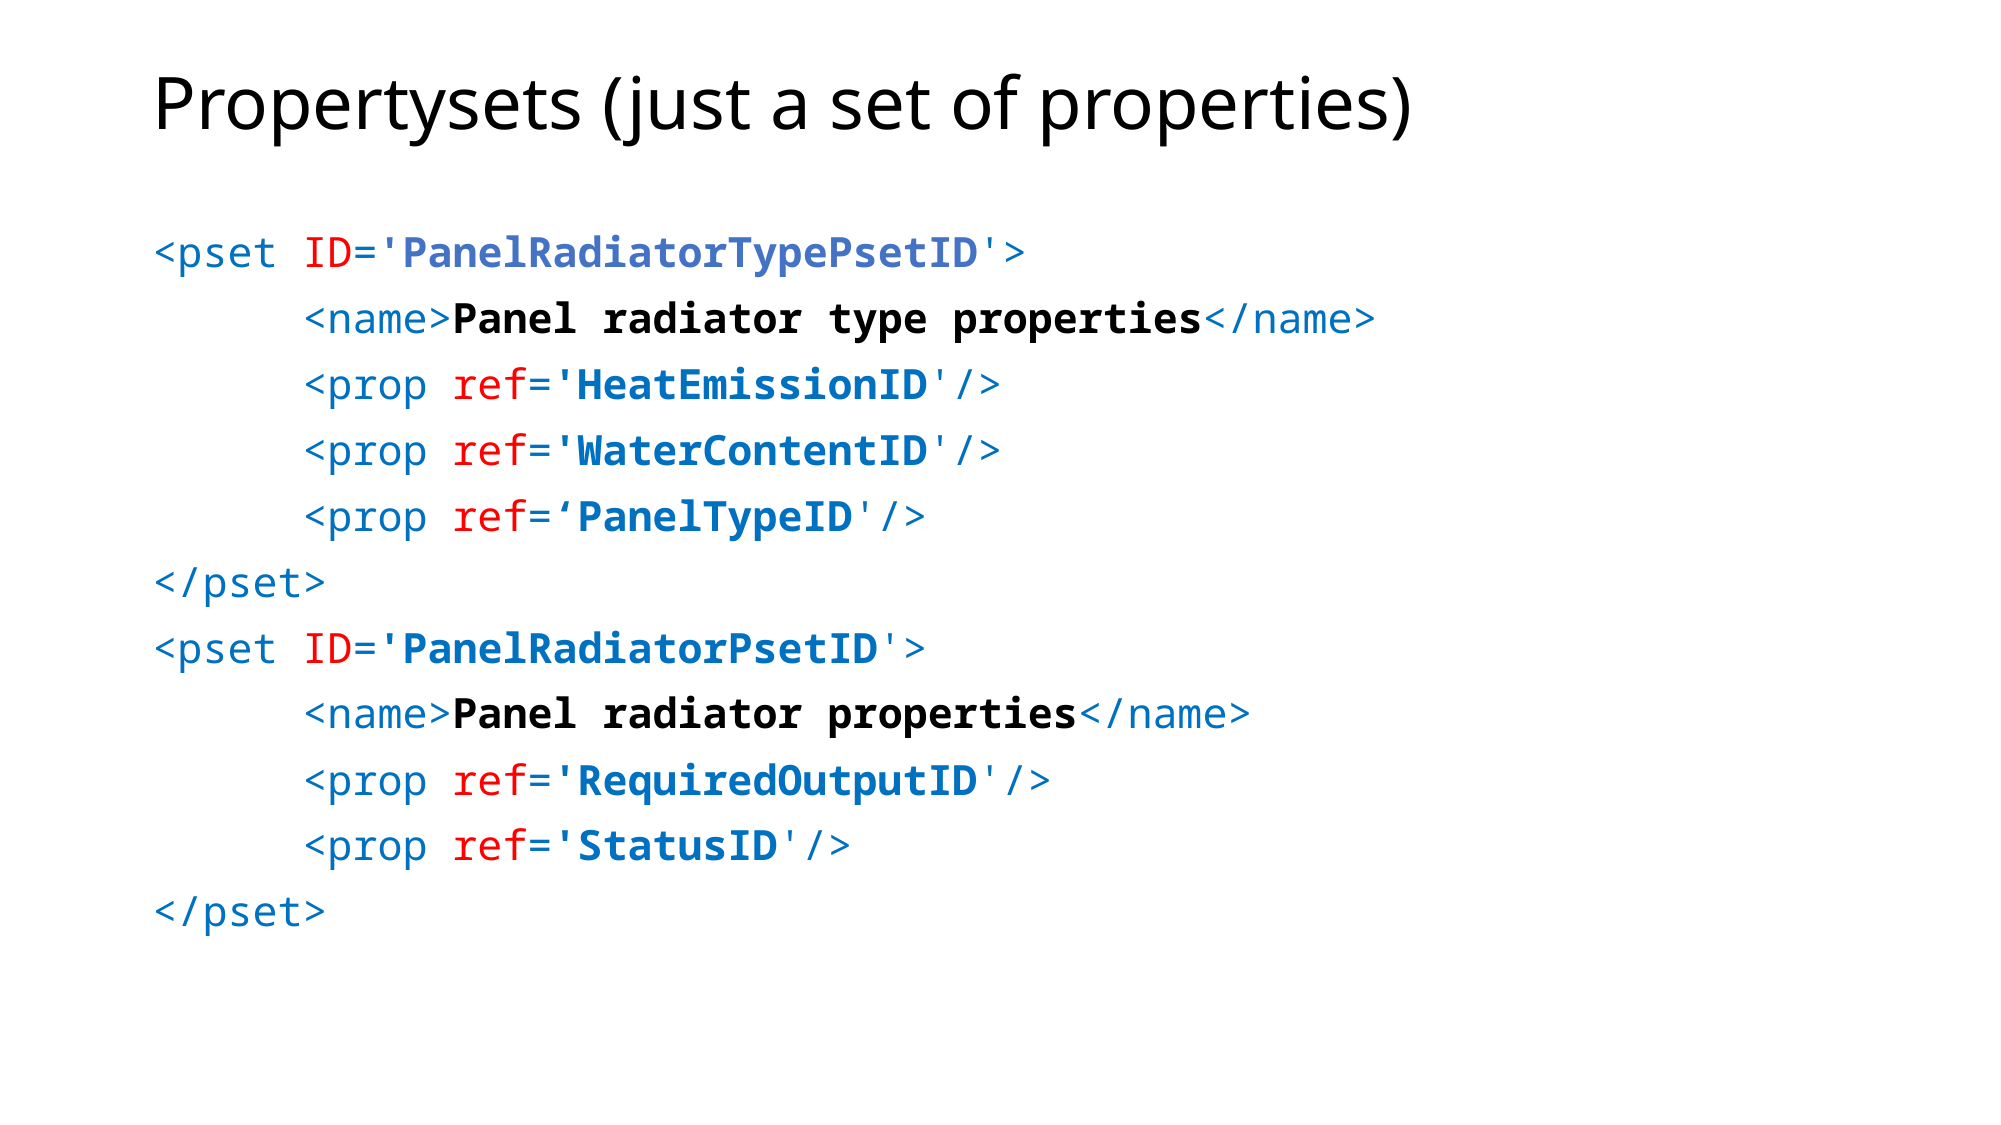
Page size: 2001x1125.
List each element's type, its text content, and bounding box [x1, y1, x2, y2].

list <pset ID='PanelRadiatorTypePsetID'> <name>Panel radiator type properties</name> <prop ref='HeatEmissionID'/> <prop ref='WaterContentID'/> <prop ref=‘PanelTypeID'/> </pset> <pset ID='PanelRadiatorPsetID'> <name>Panel radiator properties</name> <prop ref='RequiredOutputID'/> <prop ref='StatusID'/> </pset> [137, 153, 1863, 1107]
title Propertysets (just a set of properties) [137, 59, 1863, 153]
